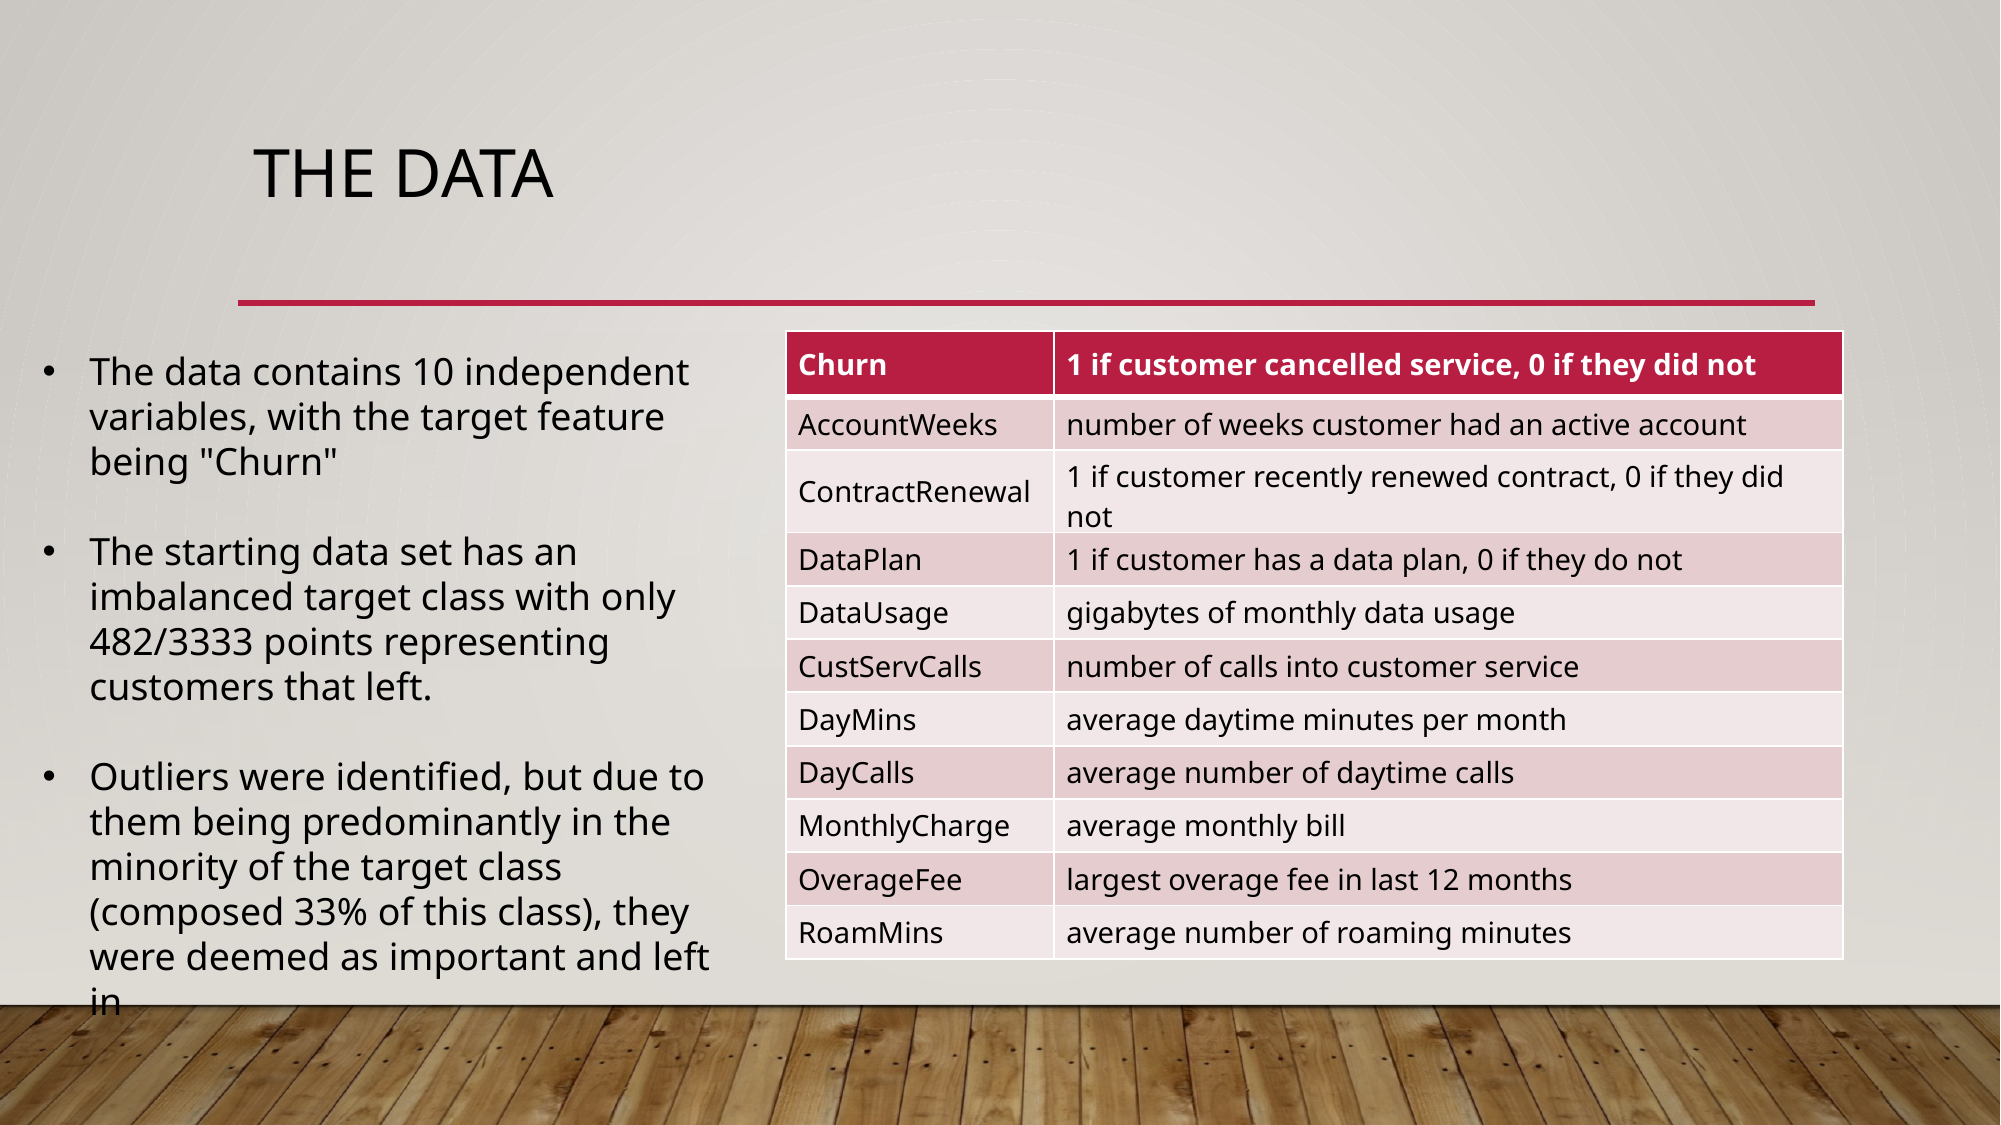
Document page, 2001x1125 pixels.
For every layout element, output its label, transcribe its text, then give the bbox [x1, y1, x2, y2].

table_cell largest overage fee in last 12 months [1055, 853, 1842, 905]
table_cell DataUsage [787, 587, 1053, 638]
table_cell MonthlyCharge [787, 800, 1053, 851]
table_header Churn [787, 332, 1053, 394]
table_cell AccountWeeks [787, 400, 1053, 449]
text_box The data contains 10 independent variables, with the target feature being "Churn" The starting data set has an imbalanced target class with only 482/3333 points representing customers that left. Outliers were identified, but due to them being predominantly in the minority of the target class (composed 33% of this class), they were deemed as important and left in [27, 340, 728, 1031]
table_header 1 if customer cancelled service, 0 if they did not [1055, 332, 1842, 394]
table_cell OverageFee [787, 853, 1053, 905]
table_cell average number of daytime calls [1055, 747, 1842, 798]
table_cell gigabytes of monthly data usage [1055, 587, 1842, 638]
title The data [238, 131, 1814, 305]
table_cell ContractRenewal [787, 451, 1053, 532]
table_cell DayMins [787, 693, 1053, 745]
picture [0, 1005, 2000, 1125]
table_cell DataPlan [787, 533, 1053, 585]
table_cell 1 if customer recently renewed contract, 0 if they did not [1055, 451, 1842, 532]
table_cell average number of roaming minutes [1055, 906, 1842, 958]
table_cell number of weeks customer had an active account [1055, 400, 1842, 449]
table_cell average monthly bill [1055, 800, 1842, 851]
table_cell DayCalls [787, 747, 1053, 798]
table_cell CustServCalls [787, 640, 1053, 691]
table_cell 1 if customer has a data plan, 0 if they do not [1055, 533, 1842, 585]
table_cell RoamMins [787, 906, 1053, 958]
table_cell average daytime minutes per month [1055, 693, 1842, 745]
table_cell number of calls into customer service [1055, 640, 1842, 691]
